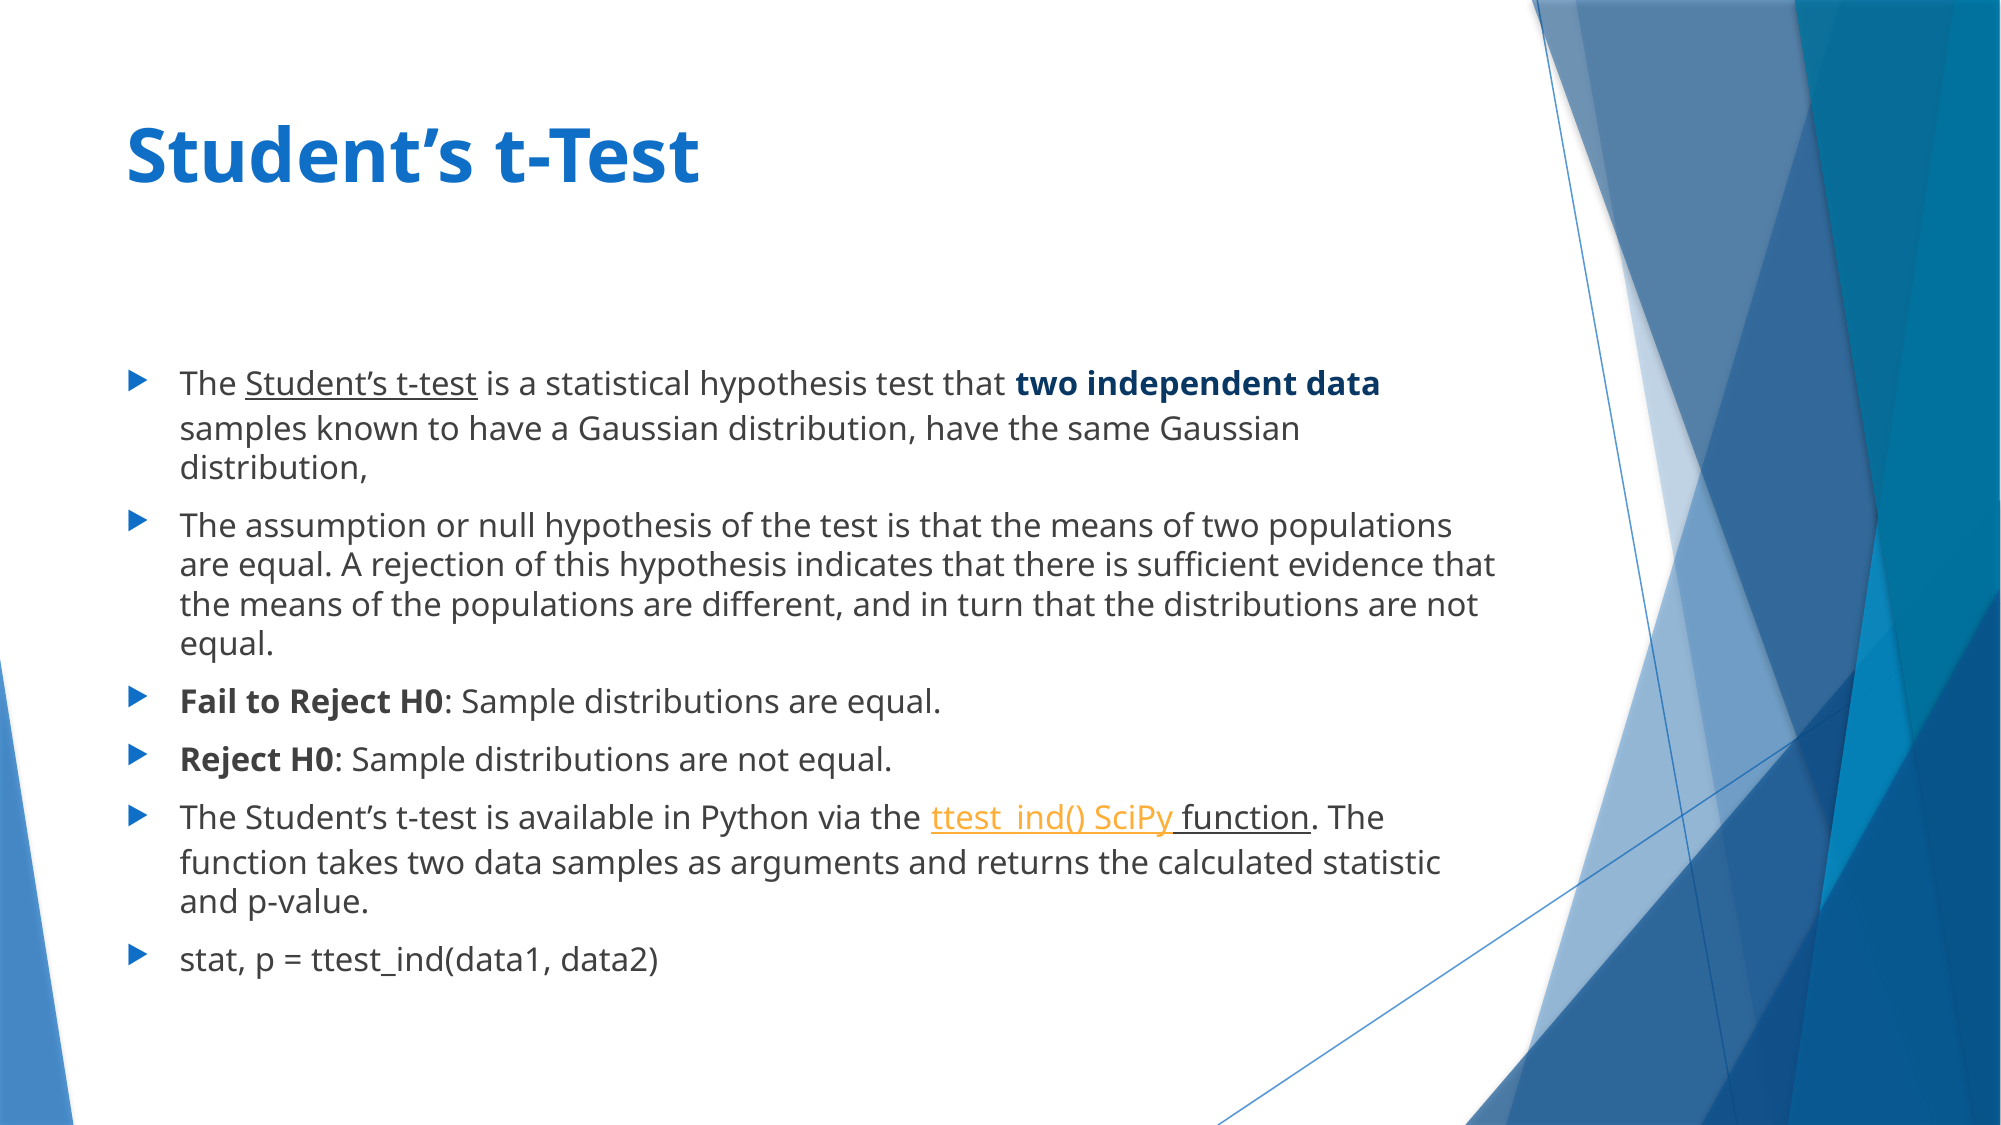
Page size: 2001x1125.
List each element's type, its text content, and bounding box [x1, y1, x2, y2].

title Student’s t-Test [111, 99, 1522, 317]
list The Student’s t-test is a statistical hypothesis test that two independent data samples known to have a Gaussian distribution, have the same Gaussian distribution, The assumption or null hypothesis of the test is that the means of two populations are equal. A rejection of this hypothesis indicates that there is sufficient evidence that the means of the populations are different, and in turn that the distributions are not equal. Fail to Reject H0: Sample distributions are equal. Reject H0: Sample distributions are not equal. The Student’s t-test is available in Python via the ttest_ind() SciPy function. The function takes two data samples as arguments and returns the calculated statistic and p-value. stat, p = ttest_ind(data1, data2) [111, 354, 1522, 992]
